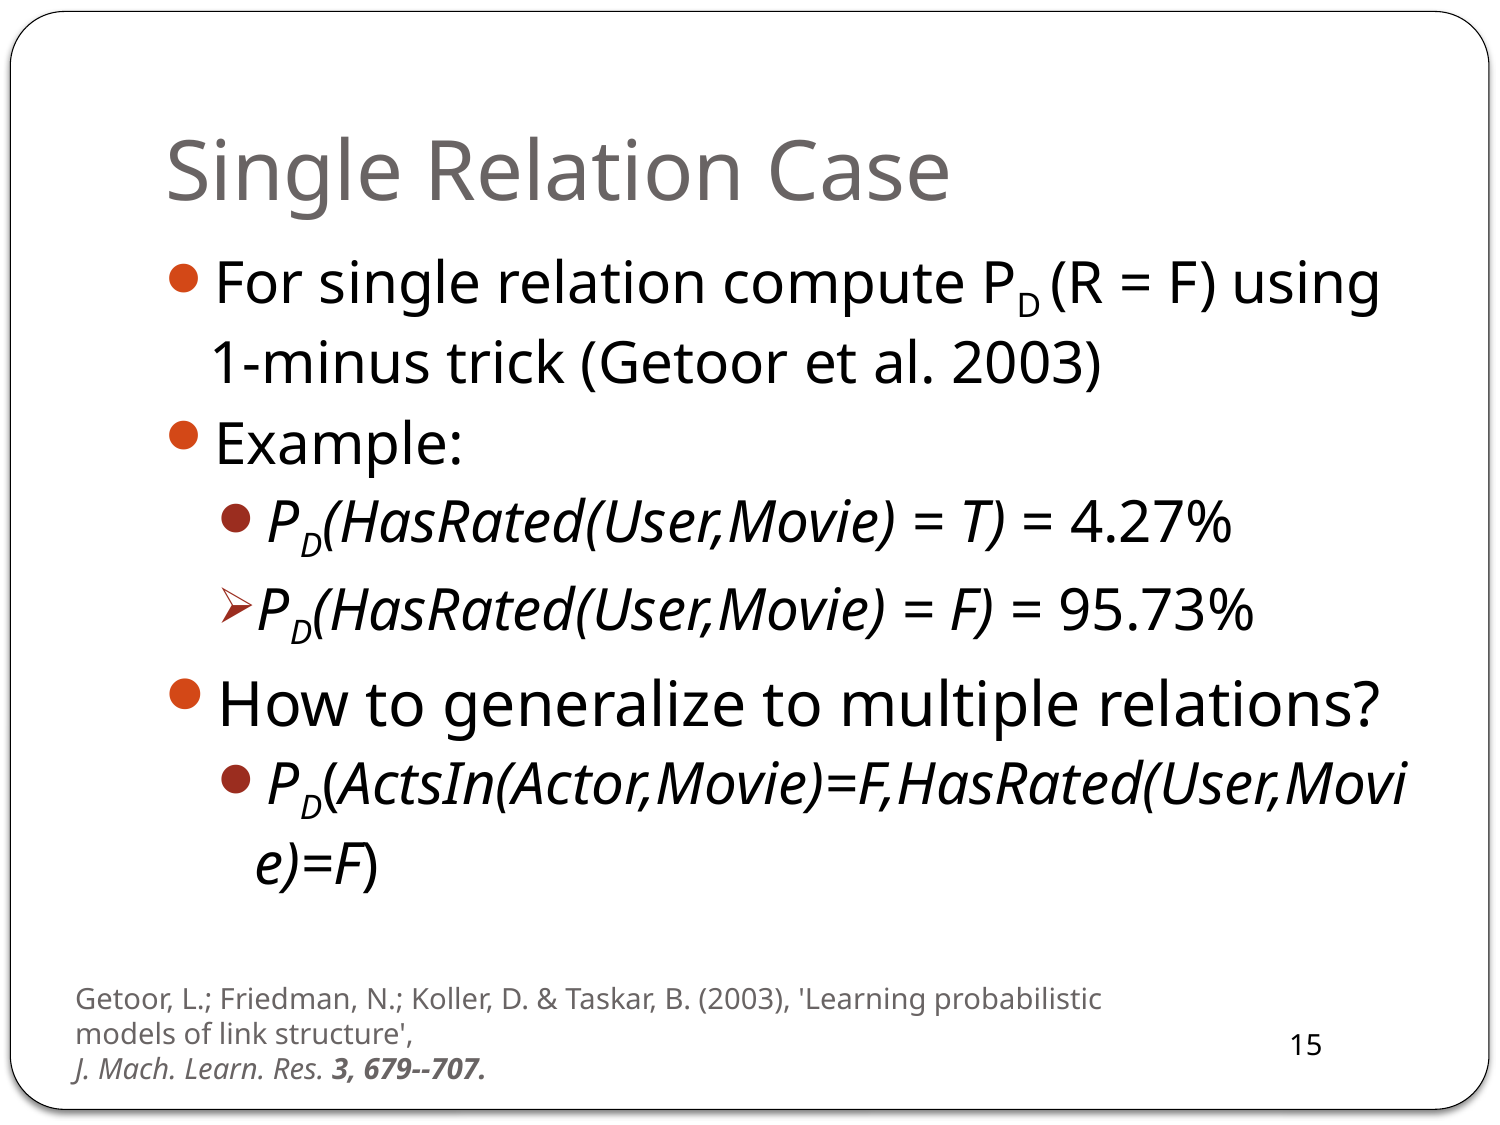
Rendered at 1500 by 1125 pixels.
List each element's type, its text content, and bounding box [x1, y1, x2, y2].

title Single Relation Case [150, 45, 1425, 233]
footer Getoor, L.; Friedman, N.; Koller, D. & Taskar, B. (2003), 'Learning probabilistic models of link structure', J. Mach. Learn. Res. 3, 679--707. [60, 1012, 1224, 1088]
list For single relation compute PD (R = F) using 1-minus trick (Getoor et al. 2003) Example: PD(HasRated(User,Movie) = T) = 4.27% PD(HasRated(User,Movie) = F) = 95.73% How to generalize to multiple relations? PD(ActsIn(Actor,Movie)=F,HasRated(User,Movie)=F) [150, 237, 1425, 988]
